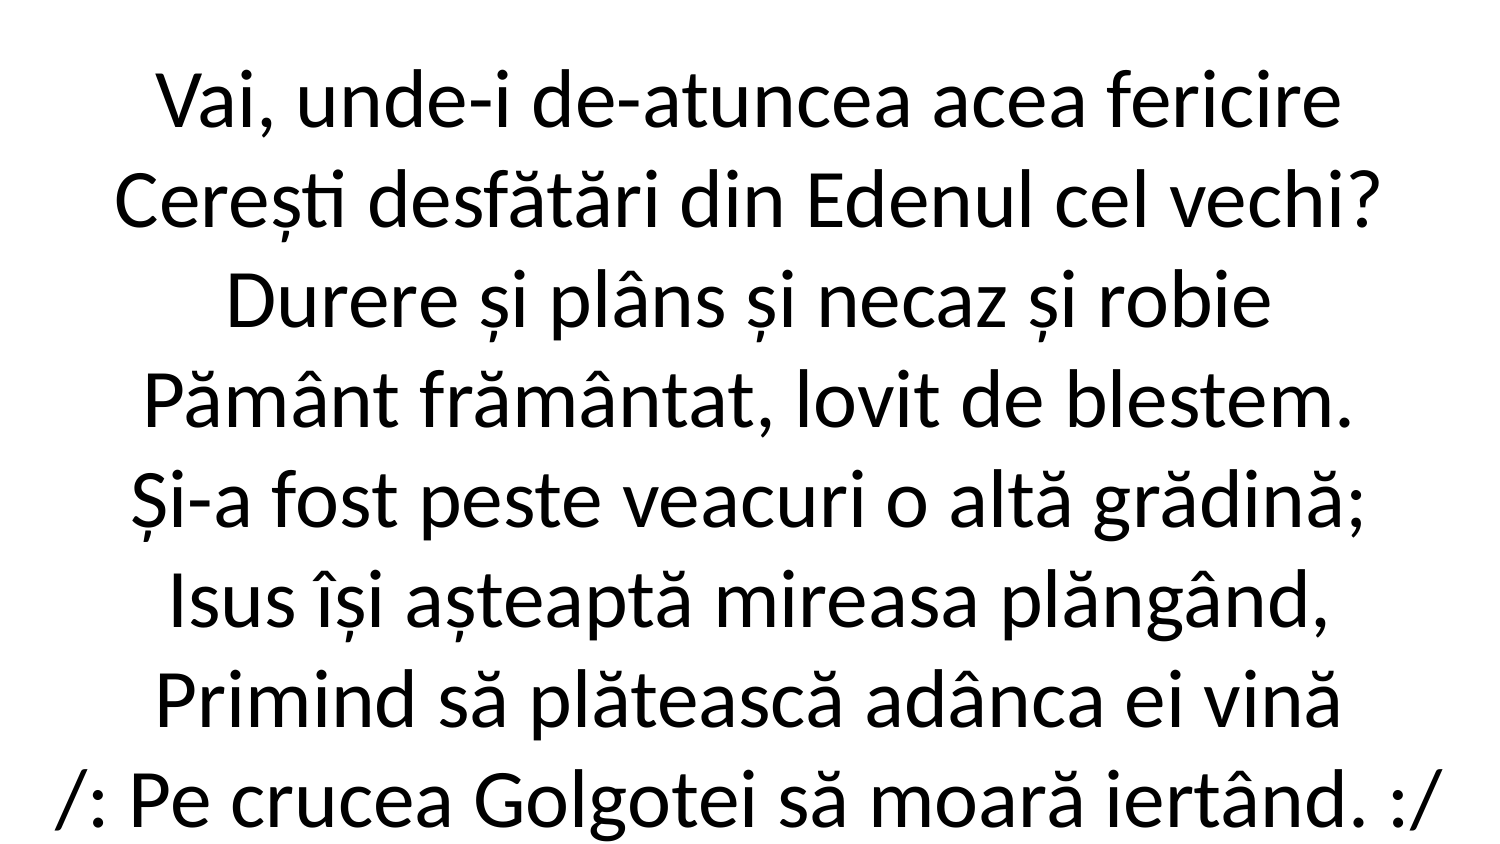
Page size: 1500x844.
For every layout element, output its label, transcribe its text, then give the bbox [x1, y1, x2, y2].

text_box Vai, unde-i de-atuncea acea fericire Cerești desfătări din Edenul cel vechi? Durere și plâns și necaz și robie Pământ frământat, lovit de blestem. Și-a fost peste veacuri o altă grădină; Isus își așteaptă mireasa plăngând, Primind să plătească adânca ei vină /: Pe crucea Golgotei să moară iertând. :/ [41, 0, 1459, 844]
